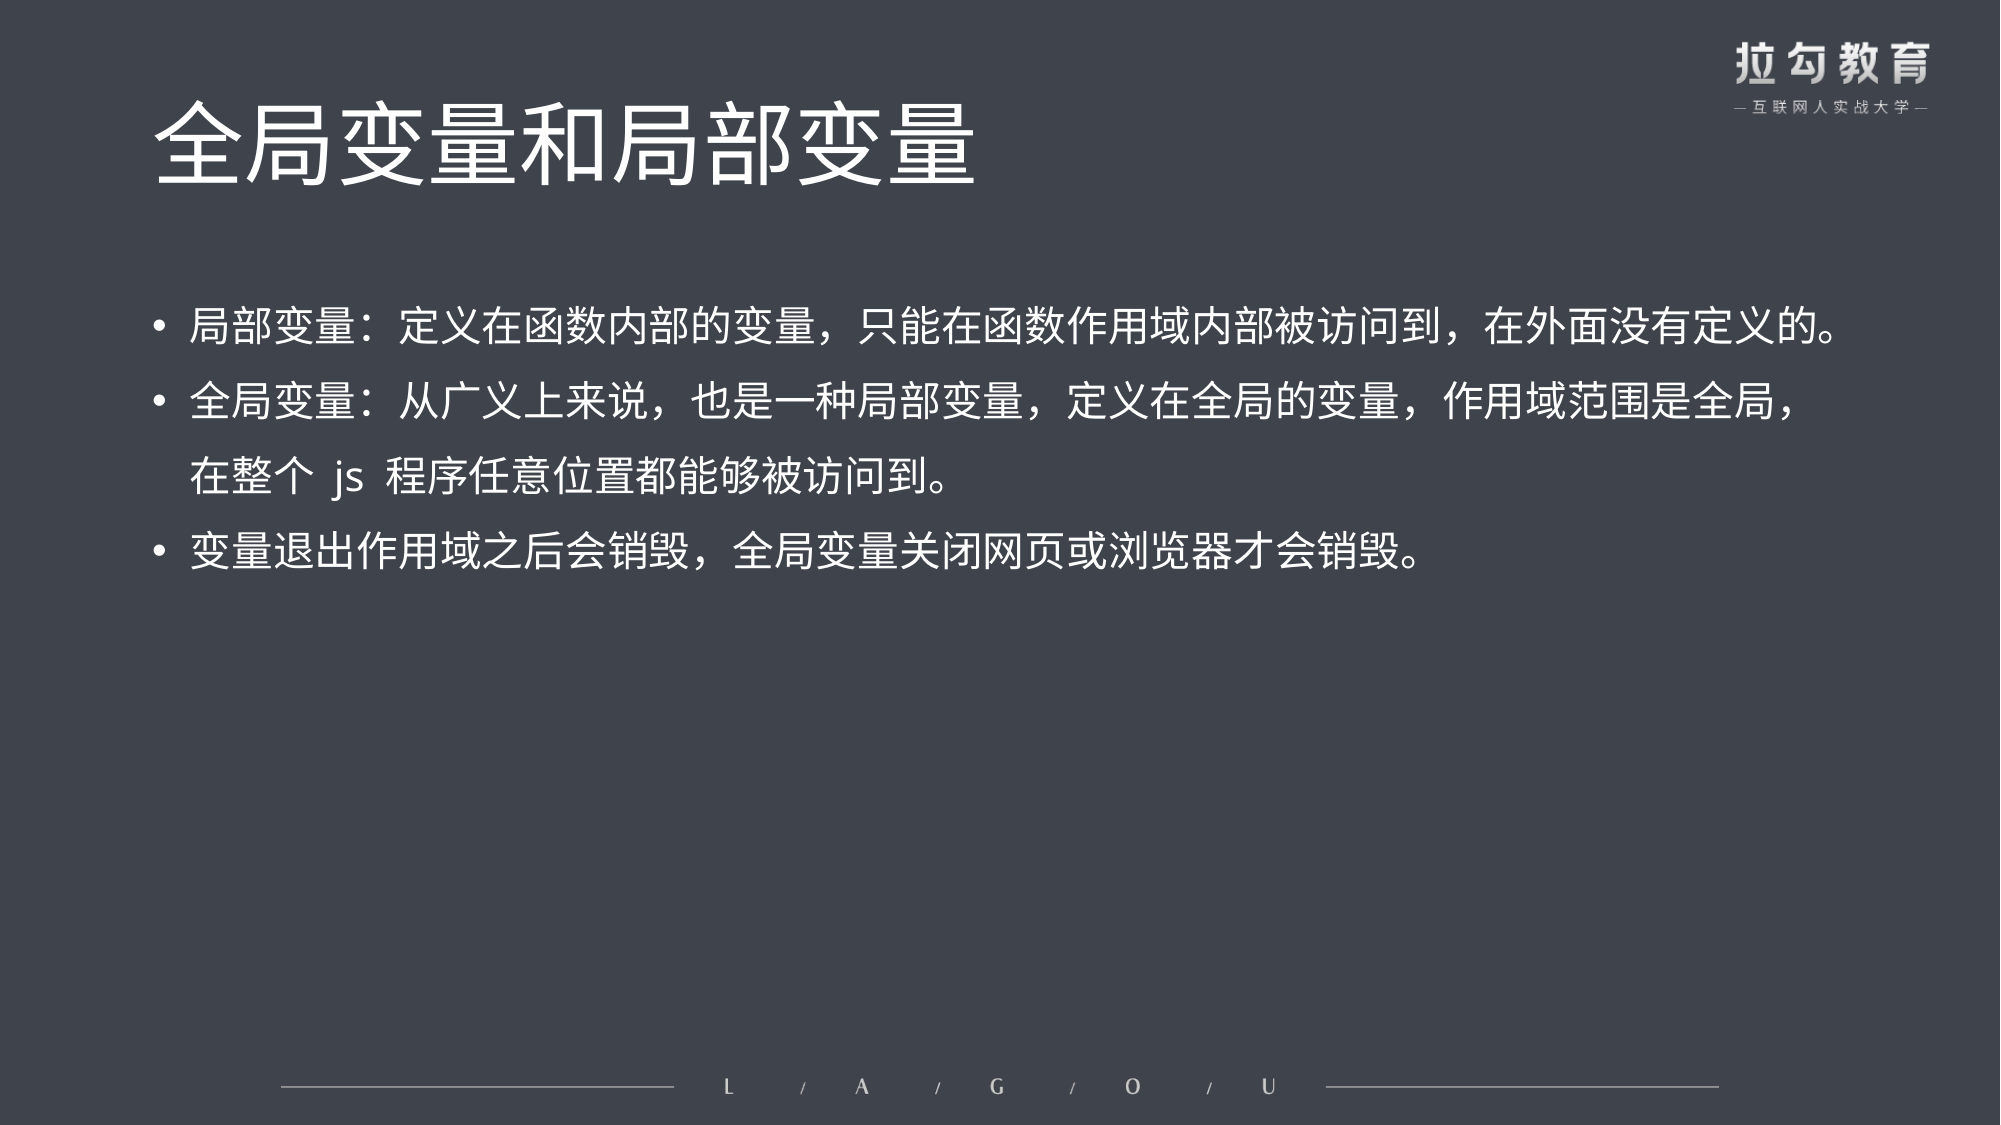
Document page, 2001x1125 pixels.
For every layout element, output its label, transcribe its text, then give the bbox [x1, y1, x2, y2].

picture [281, 1067, 1719, 1107]
picture [1694, 9, 1973, 153]
title 全局变量和局部变量 [137, 60, 1863, 238]
list 局部变量：定义在函数内部的变量，只能在函数作用域内部被访问到，在外面没有定义的。 全局变量：从广义上来说，也是一种局部变量，定义在全局的变量，作用域范围是全局，在整个 js 程序任意位置都能够被访问到。 变量退出作用域之后会销毁，全局变量关闭网页或浏览器才会销毁。 [137, 267, 1862, 662]
